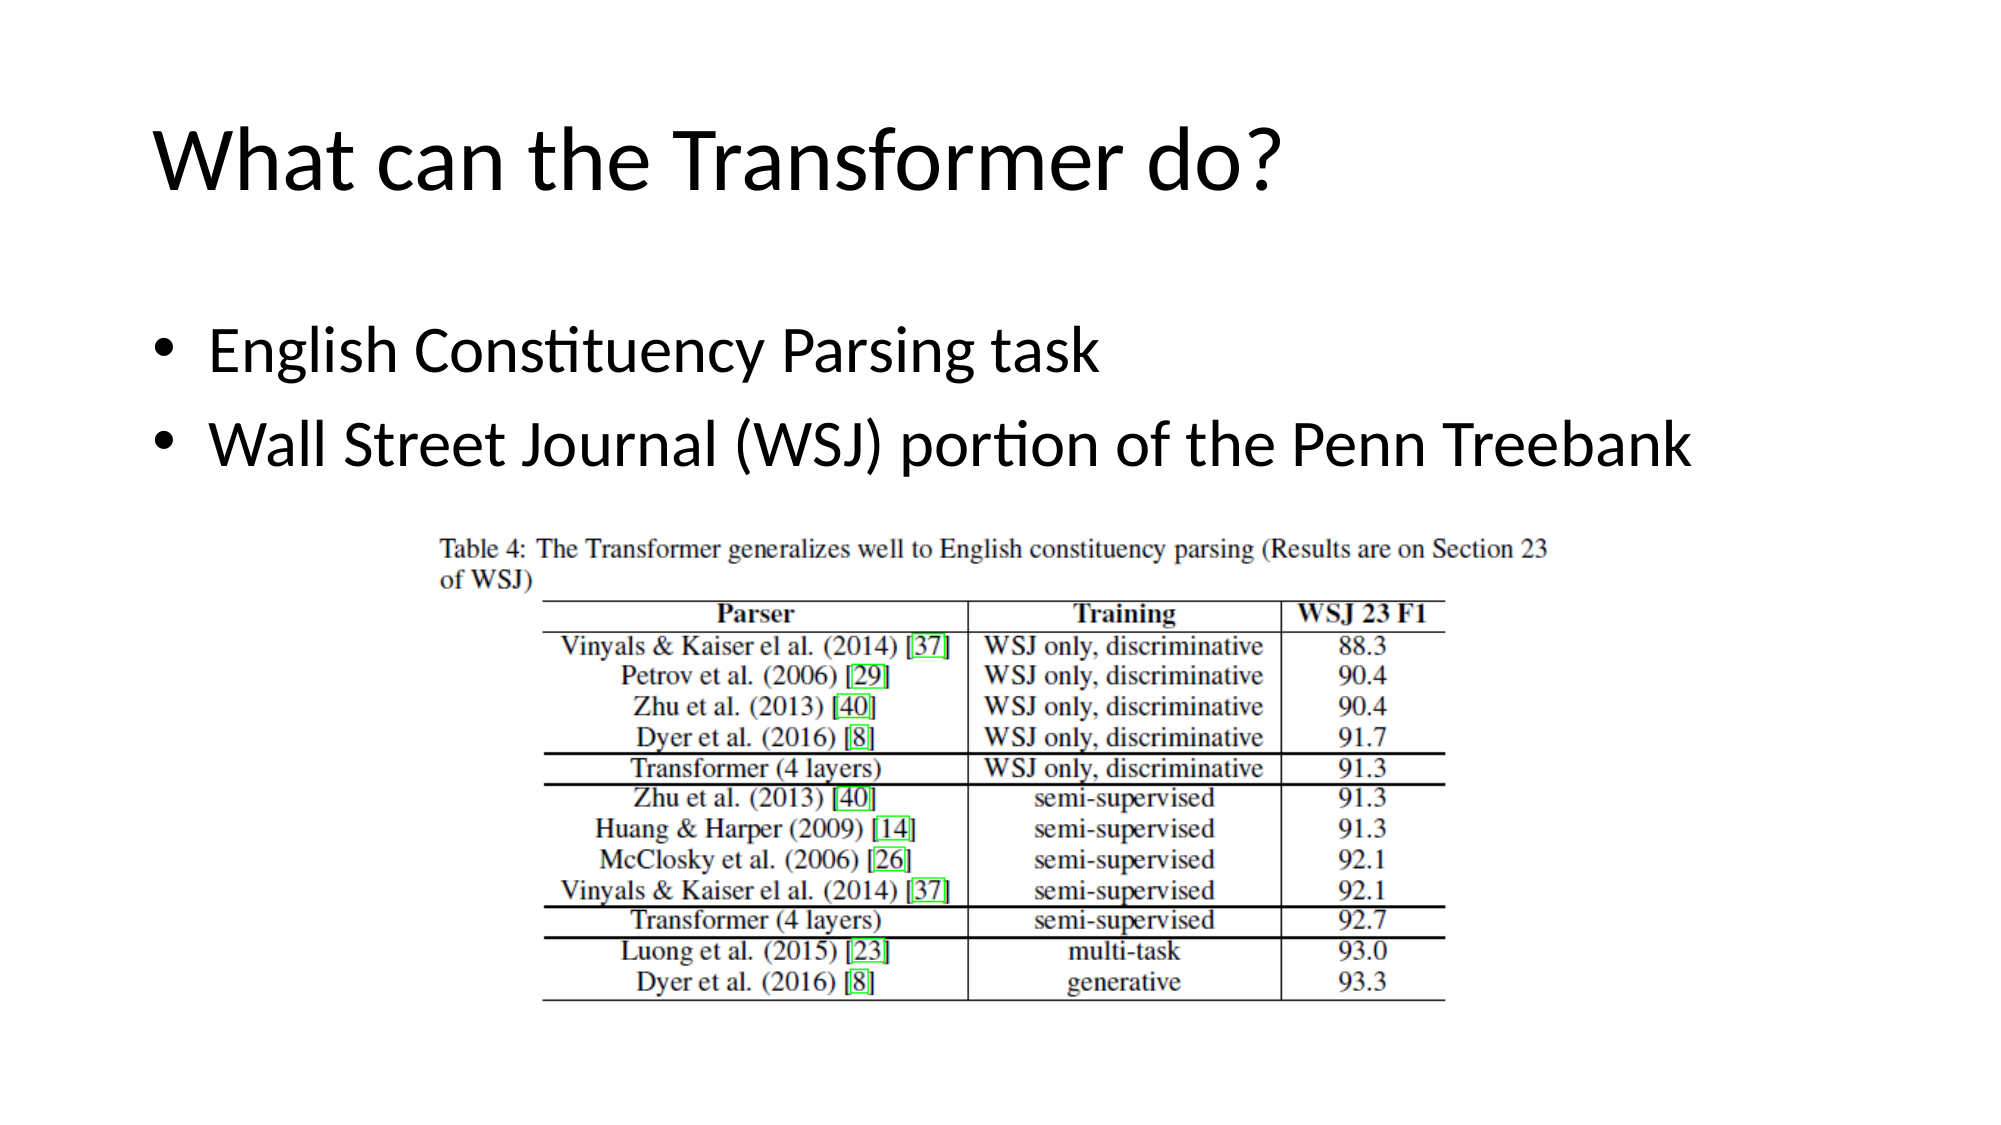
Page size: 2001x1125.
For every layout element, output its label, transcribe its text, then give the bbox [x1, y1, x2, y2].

list English Constituency Parsing task Wall Street Journal (WSJ) portion of the Penn Treebank [137, 298, 1863, 1013]
picture [431, 530, 1569, 1013]
title What can the Transformer do? [137, 45, 1863, 263]
